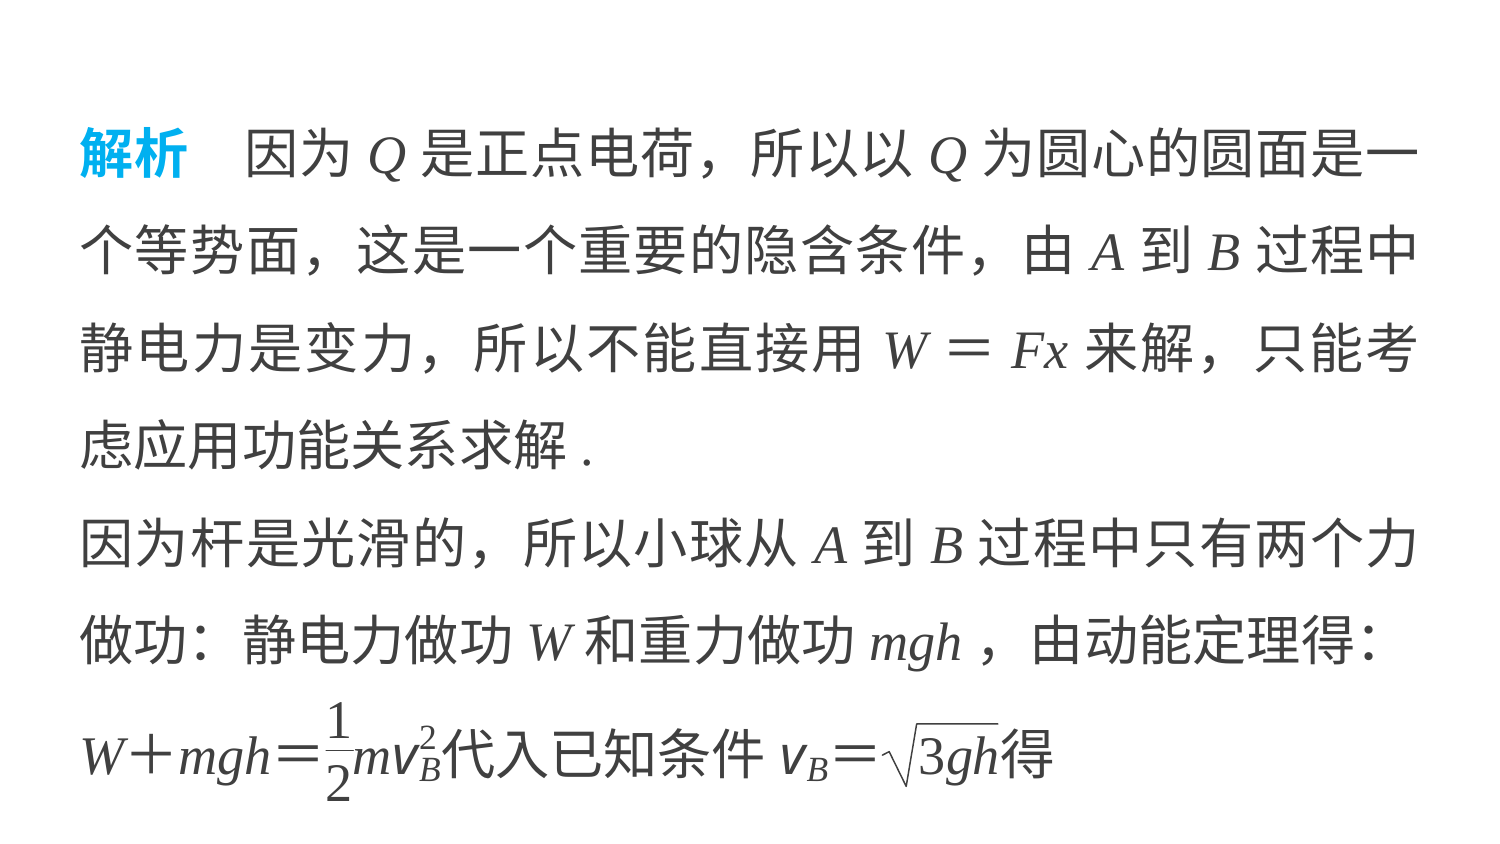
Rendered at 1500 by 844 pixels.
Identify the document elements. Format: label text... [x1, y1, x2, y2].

text_box 解析 因为Q是正点电荷，所以以Q为圆心的圆面是一个等势面，这是一个重要的隐含条件，由A到B过程中静电力是变力，所以不能直接用W＝Fx来解，只能考虑应用功能关系求解. 因为杆是光滑的，所以小球从A到B过程中只有两个力做功：静电力做功W和重力做功mgh，由动能定理得： [64, 79, 1436, 679]
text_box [78, 688, 1187, 844]
